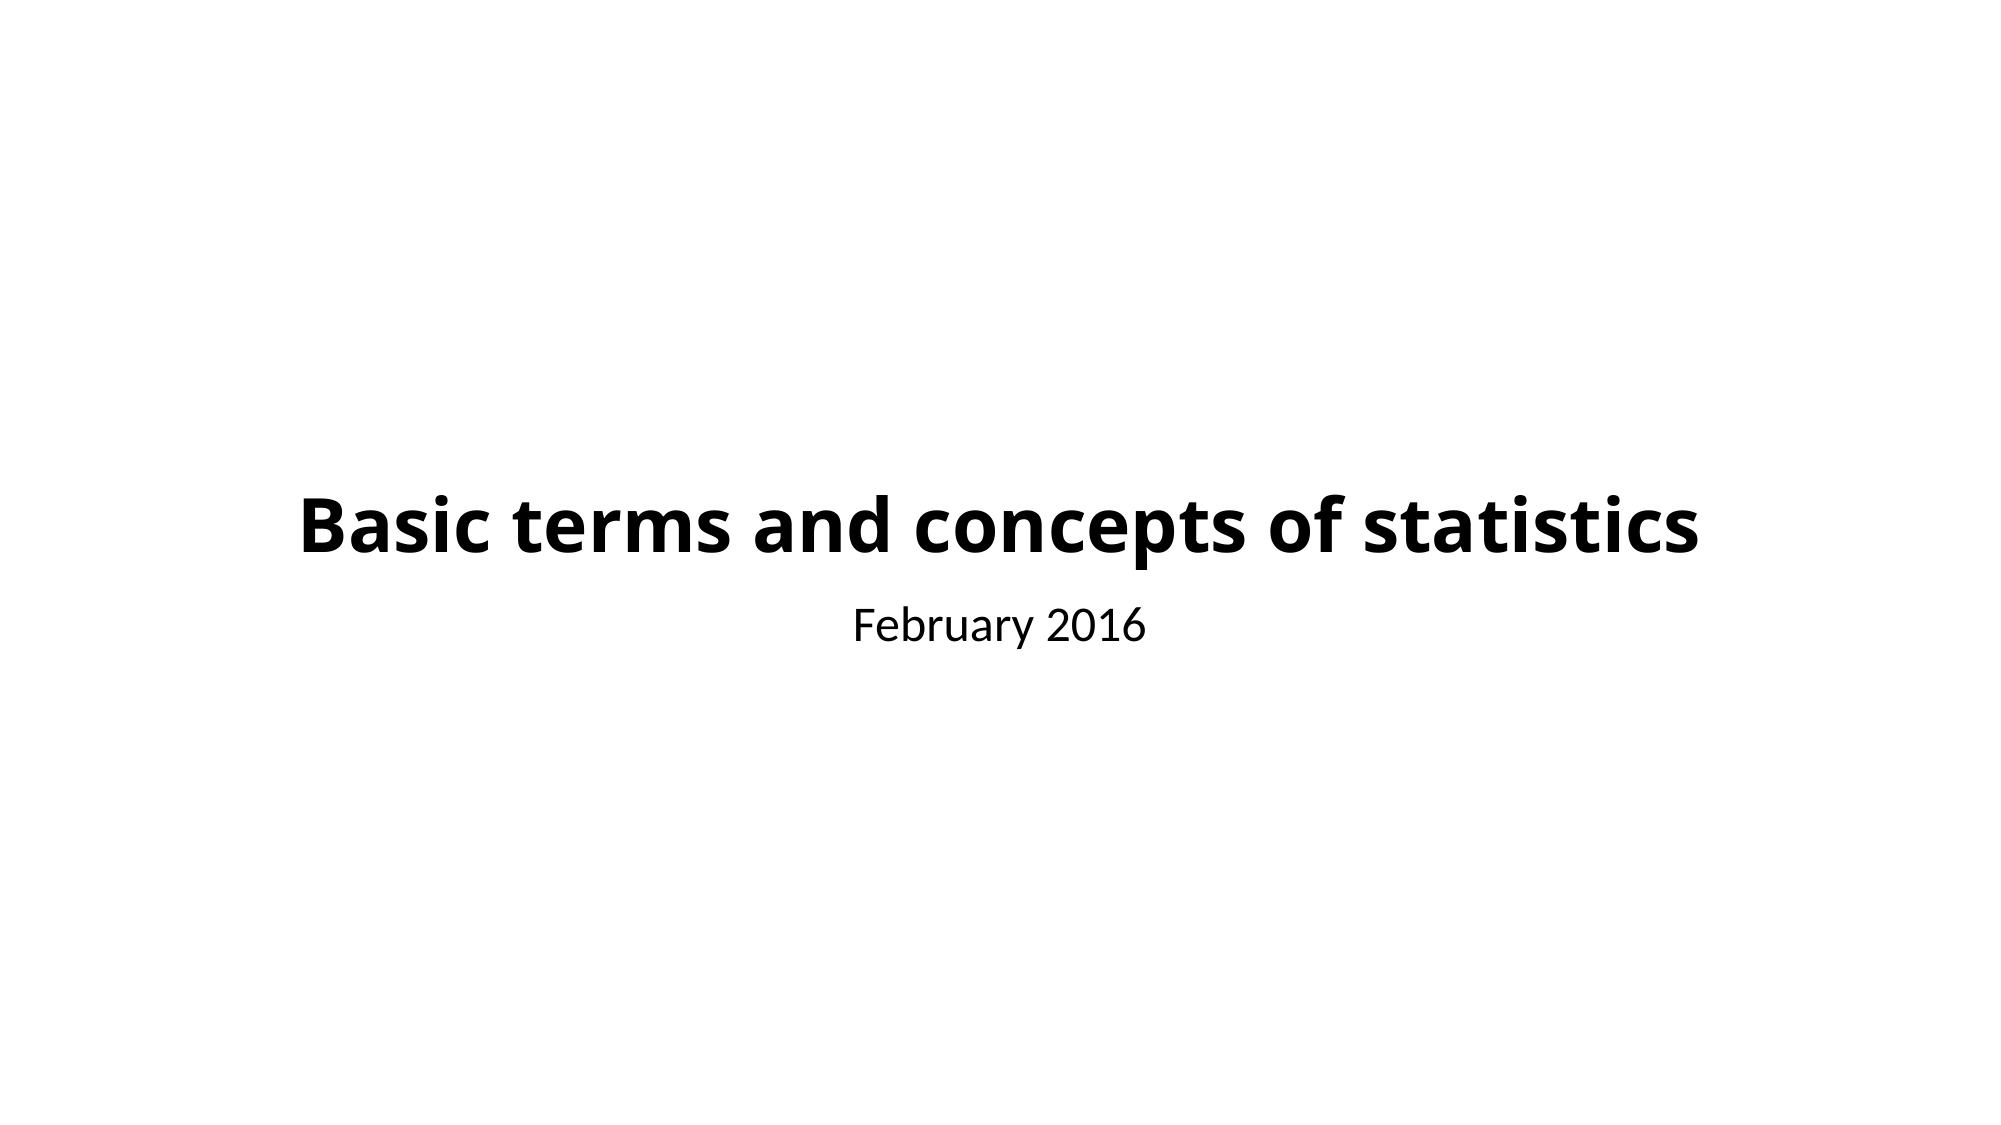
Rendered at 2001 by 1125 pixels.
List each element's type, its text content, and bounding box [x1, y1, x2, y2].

title Basic terms and concepts of statistics [249, 184, 1750, 576]
subtitle February 2016 [249, 590, 1750, 863]
